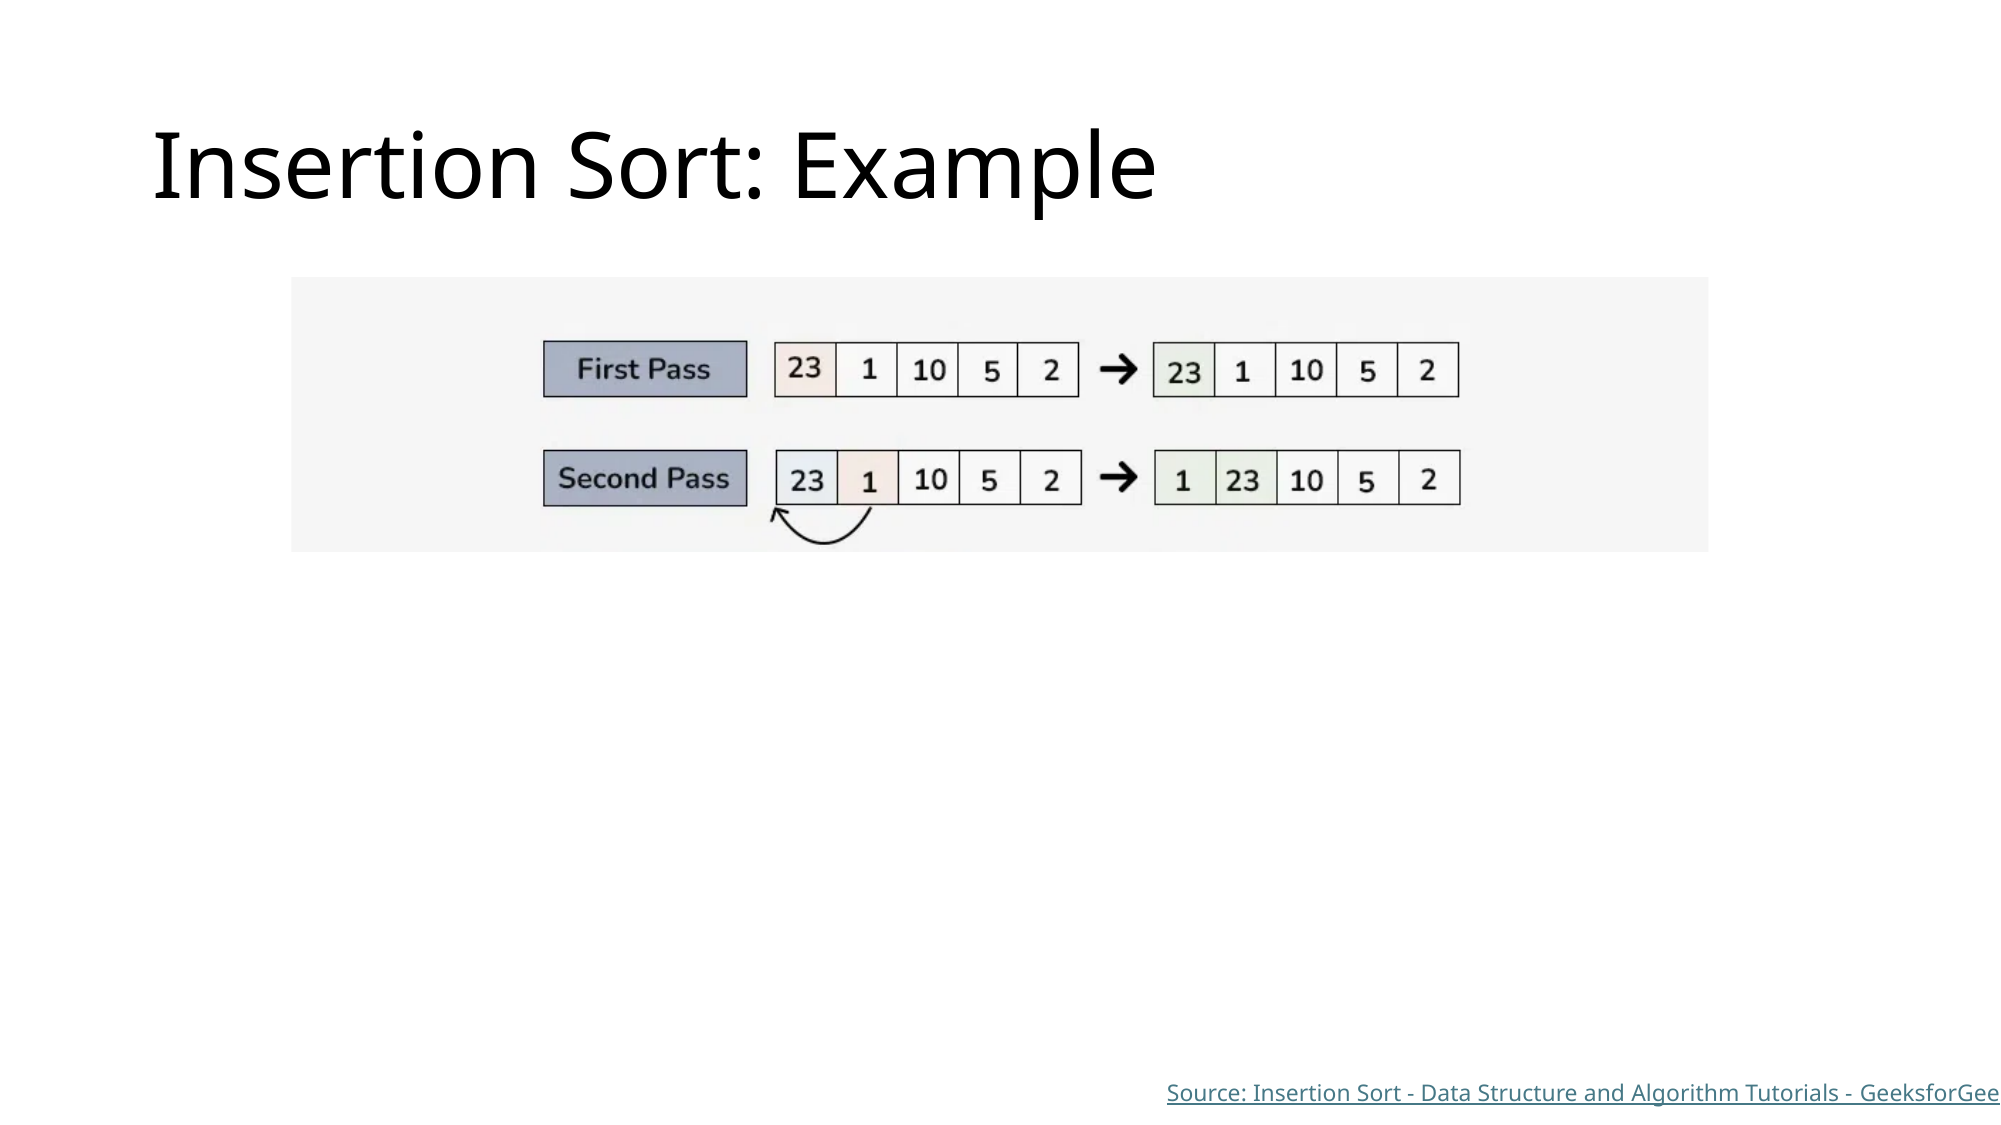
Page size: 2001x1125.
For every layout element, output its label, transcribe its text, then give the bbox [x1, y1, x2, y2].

title Insertion Sort: Example [137, 59, 1863, 278]
picture [290, 276, 1709, 553]
text_box Source: Insertion Sort - Data Structure and Algorithm Tutorials - GeeksforGeeks [1152, 1071, 2000, 1118]
